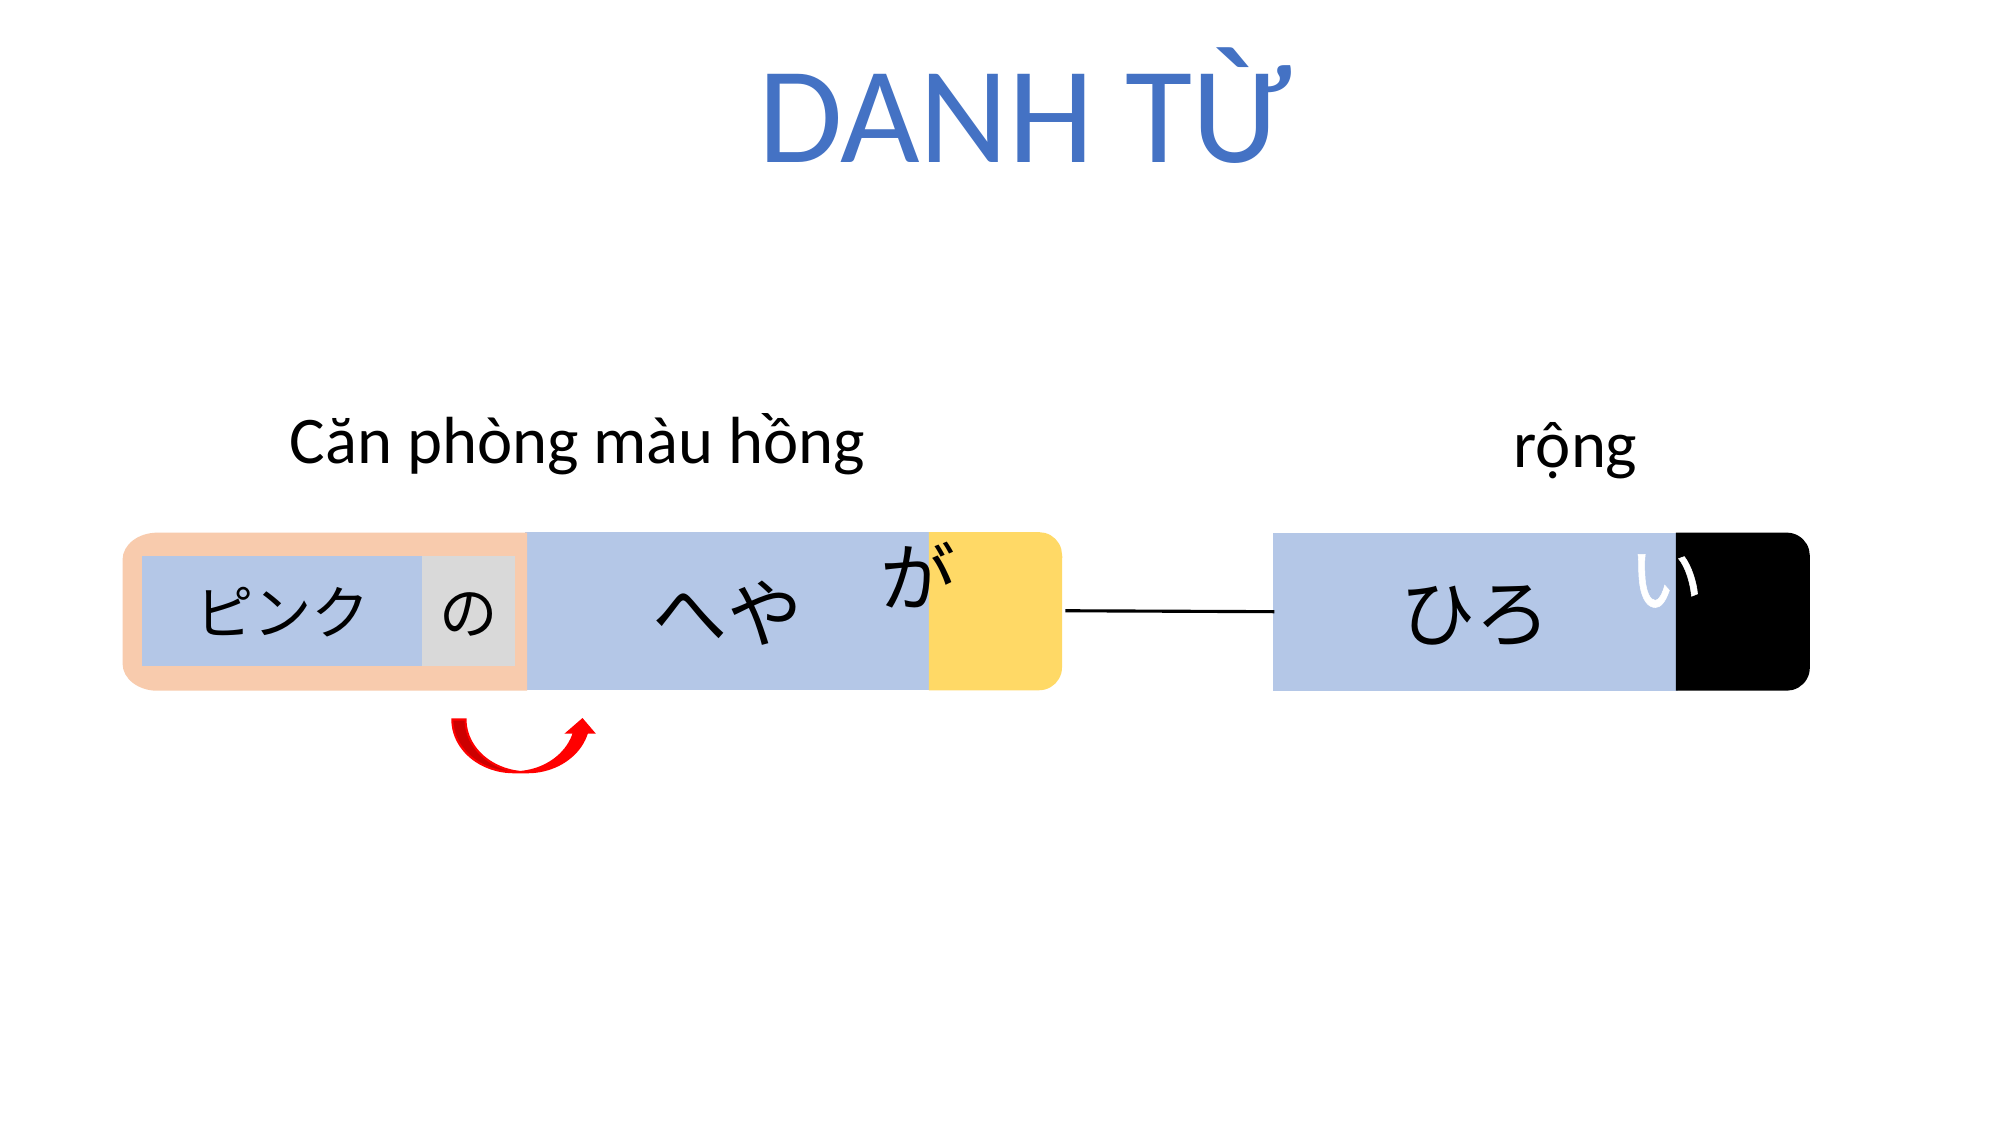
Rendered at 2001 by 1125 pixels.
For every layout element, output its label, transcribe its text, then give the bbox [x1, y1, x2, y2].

text_box [451, 718, 596, 774]
text_box い [1675, 532, 1810, 691]
text_box の [422, 556, 515, 666]
text_box [122, 532, 528, 691]
text_box が [928, 532, 1063, 691]
text_box へや [528, 532, 928, 690]
text_box ピンク [142, 556, 422, 666]
text_box DANH TỪ [274, 36, 1775, 224]
text_box Căn phòng màu hồng [123, 389, 1032, 484]
text_box rộng [1408, 393, 1743, 489]
text_box ひろ [1273, 533, 1675, 691]
